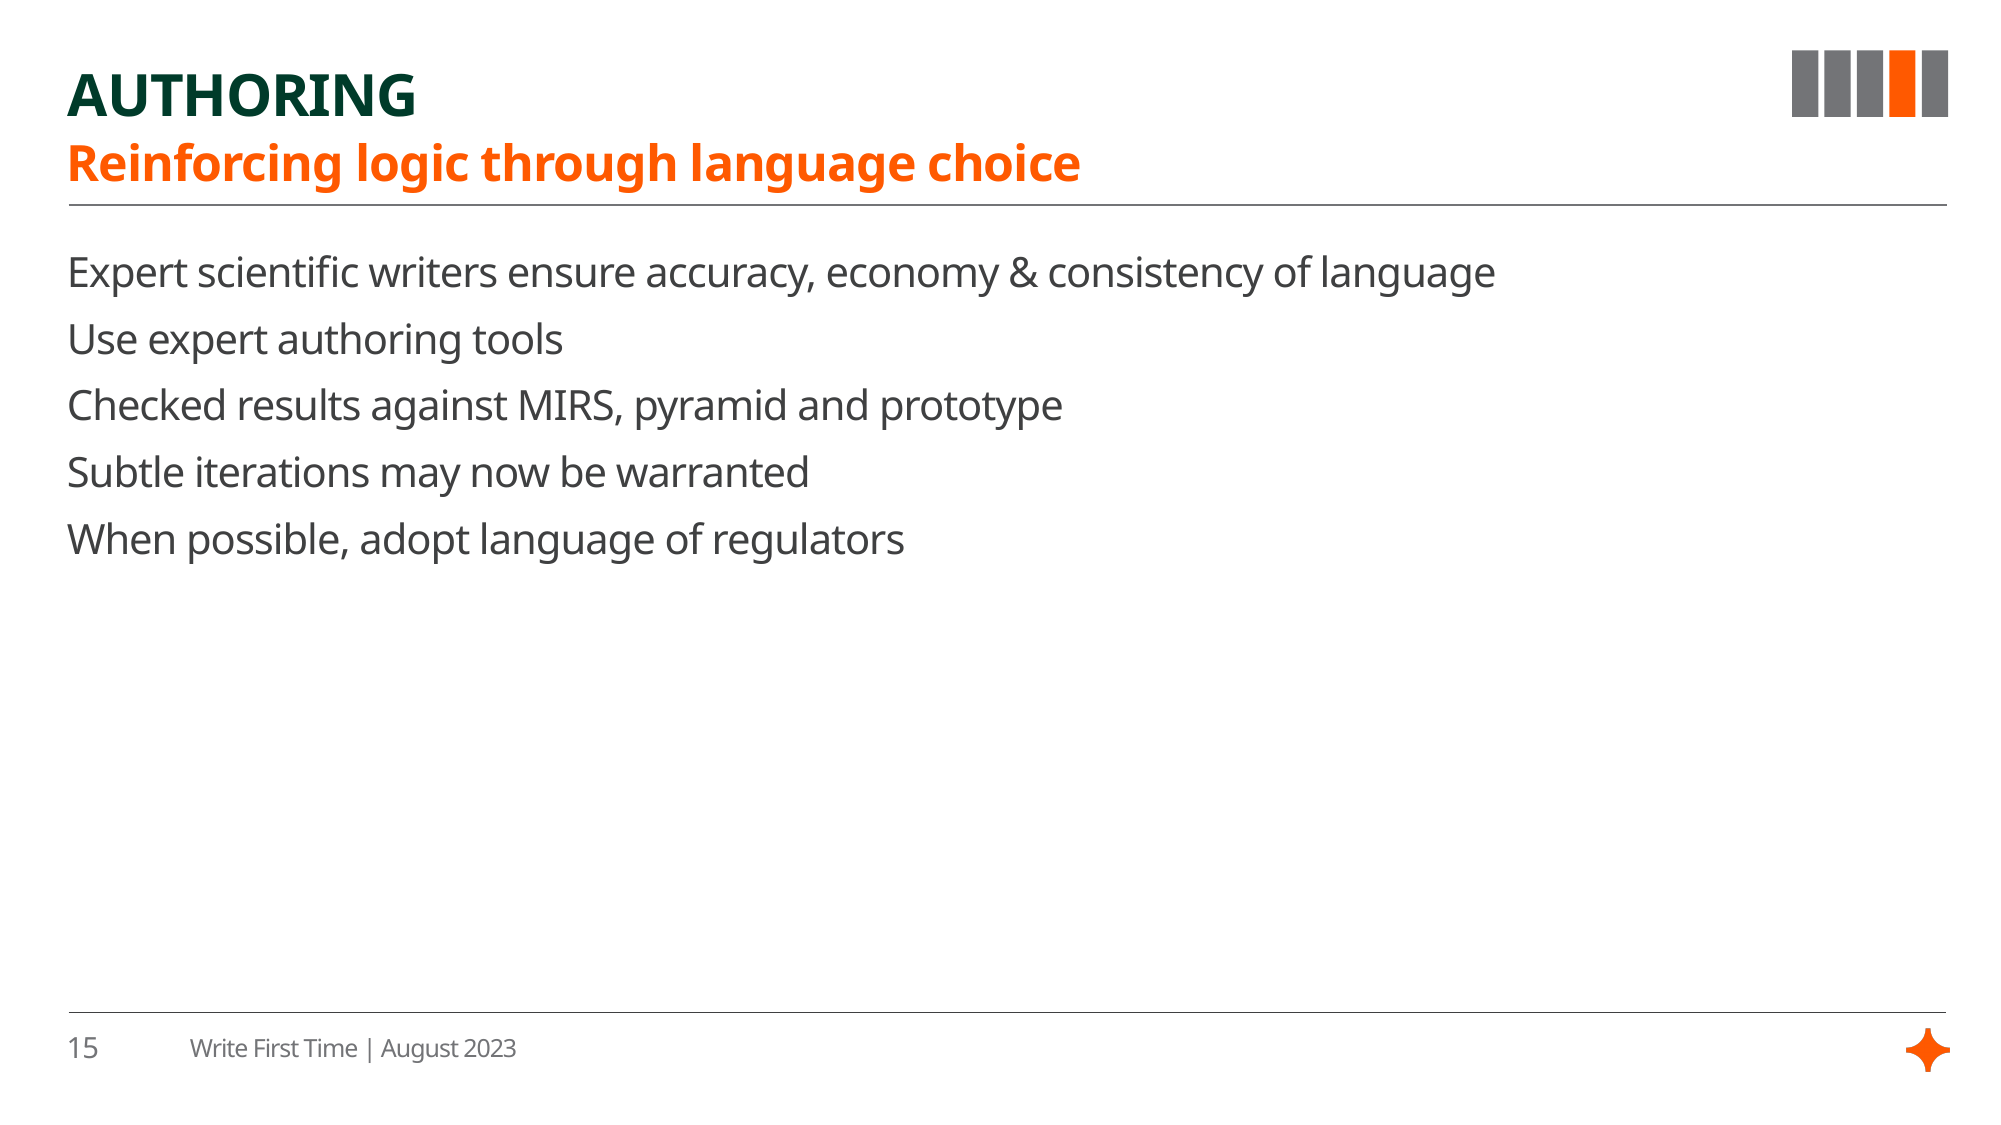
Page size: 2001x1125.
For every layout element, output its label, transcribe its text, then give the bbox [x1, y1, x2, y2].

footer Write First Time | August 2023 [174, 1012, 1947, 1088]
text_box [1889, 50, 1916, 118]
title AUTHORING [52, 50, 1947, 139]
slide_number 15 [51, 1012, 127, 1088]
list Reinforcing logic through language choice Expert scientific writers ensure accuracy, economy & consistency of language Use expert authoring tools Checked results against MIRS, pyramid and prototype Subtle iterations may now be warranted When possible, adopt language of regulators [51, 124, 1946, 971]
text_box [1824, 50, 1851, 118]
text_box [1792, 50, 1819, 118]
text_box [67, 275, 1793, 875]
text_box [1921, 50, 1949, 118]
text_box [1856, 50, 1884, 118]
